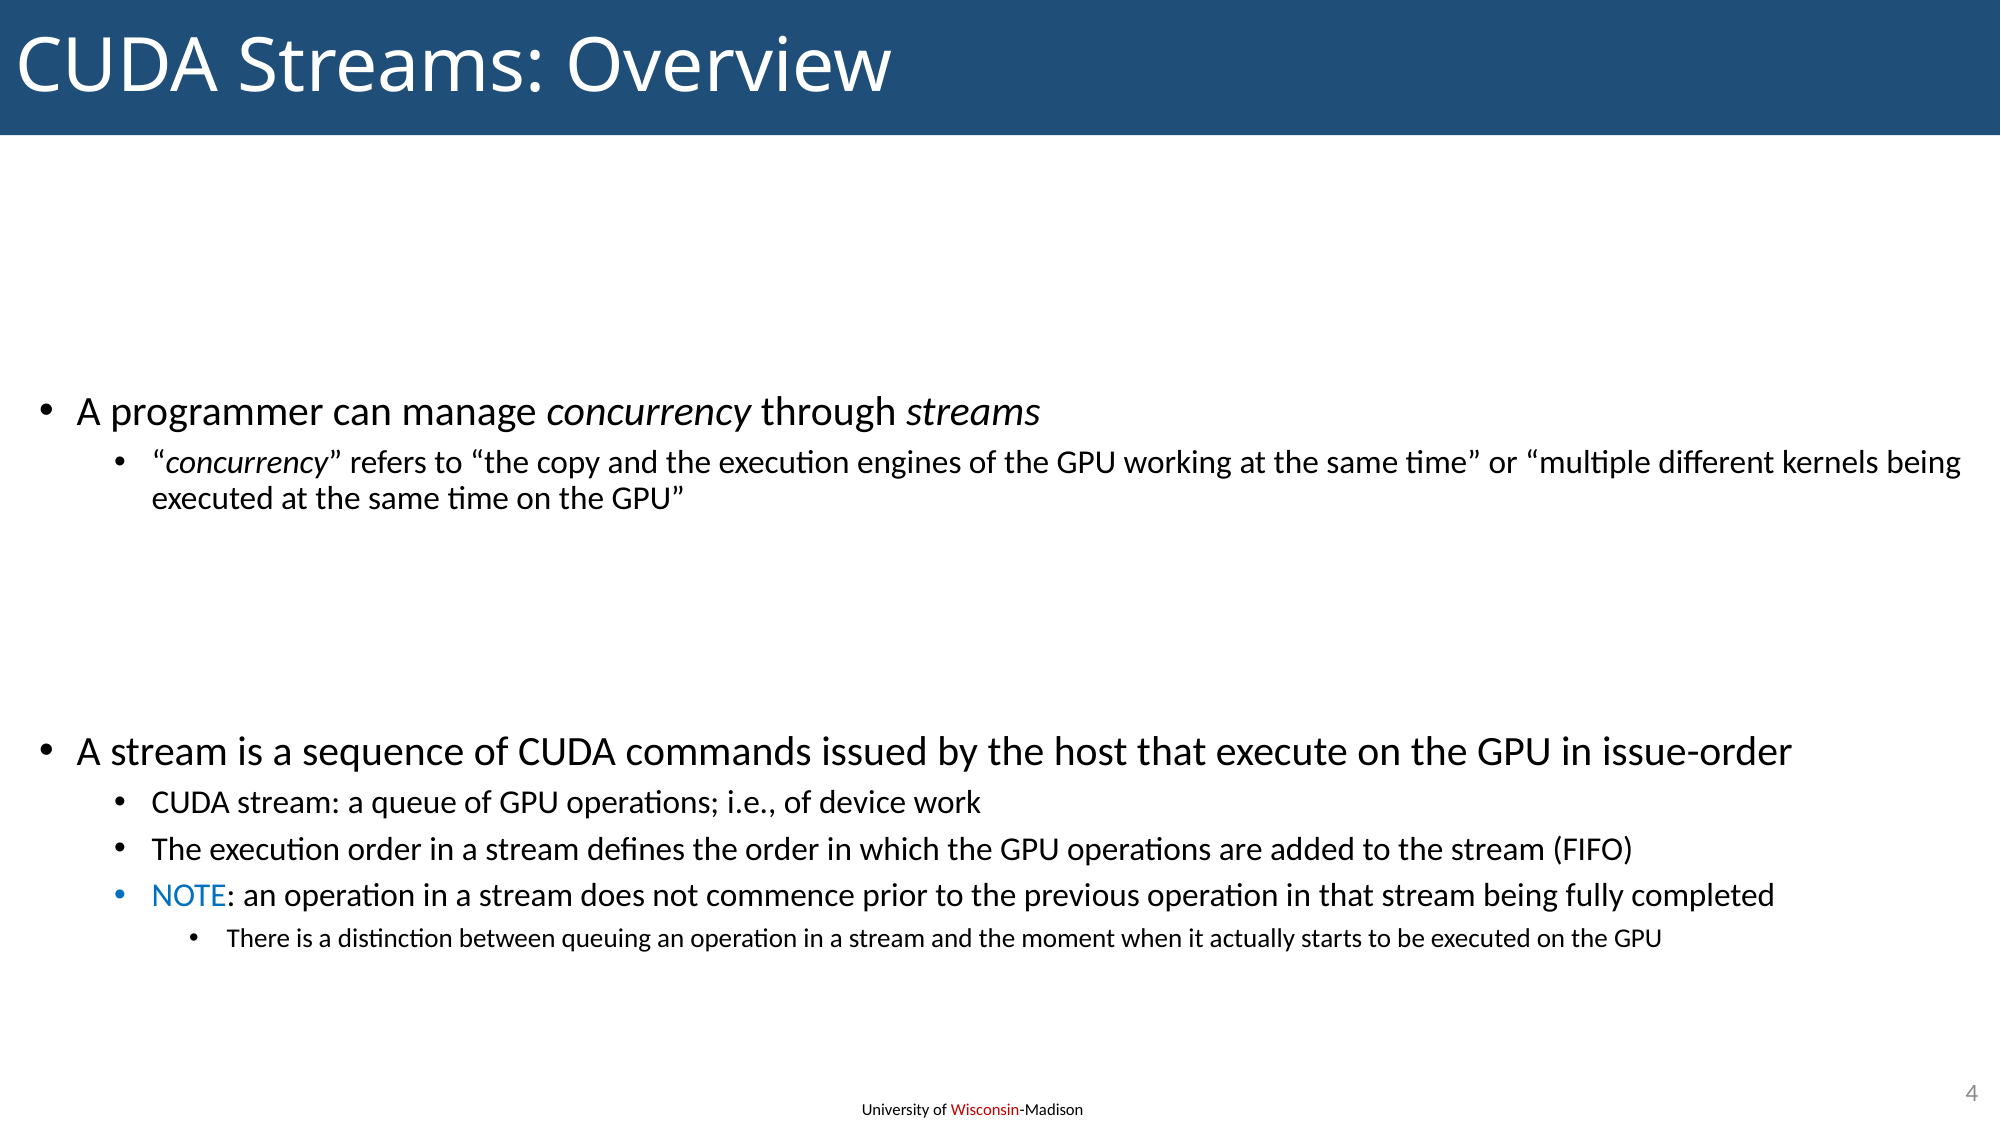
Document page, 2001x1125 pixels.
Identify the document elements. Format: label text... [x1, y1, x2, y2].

slide_number 4 [1879, 1069, 1994, 1114]
list A programmer can manage concurrency through streams “concurrency” refers to “the copy and the execution engines of the GPU working at the same time” or “multiple different kernels being executed at the same time on the GPU” A stream is a sequence of CUDA commands issued by the host that execute on the GPU in issue-order CUDA stream: a queue of GPU operations; i.e., of device work The execution order in a stream defines the order in which the GPU operations are added to the stream (FIFO) NOTE: an operation in a stream does not commence prior to the previous operation in that stream being fully completed There is a distinction between queuing an operation in a stream and the moment when it actually starts to be executed on the GPU [24, 245, 1987, 1055]
title CUDA Streams: Overview [0, 0, 2000, 136]
